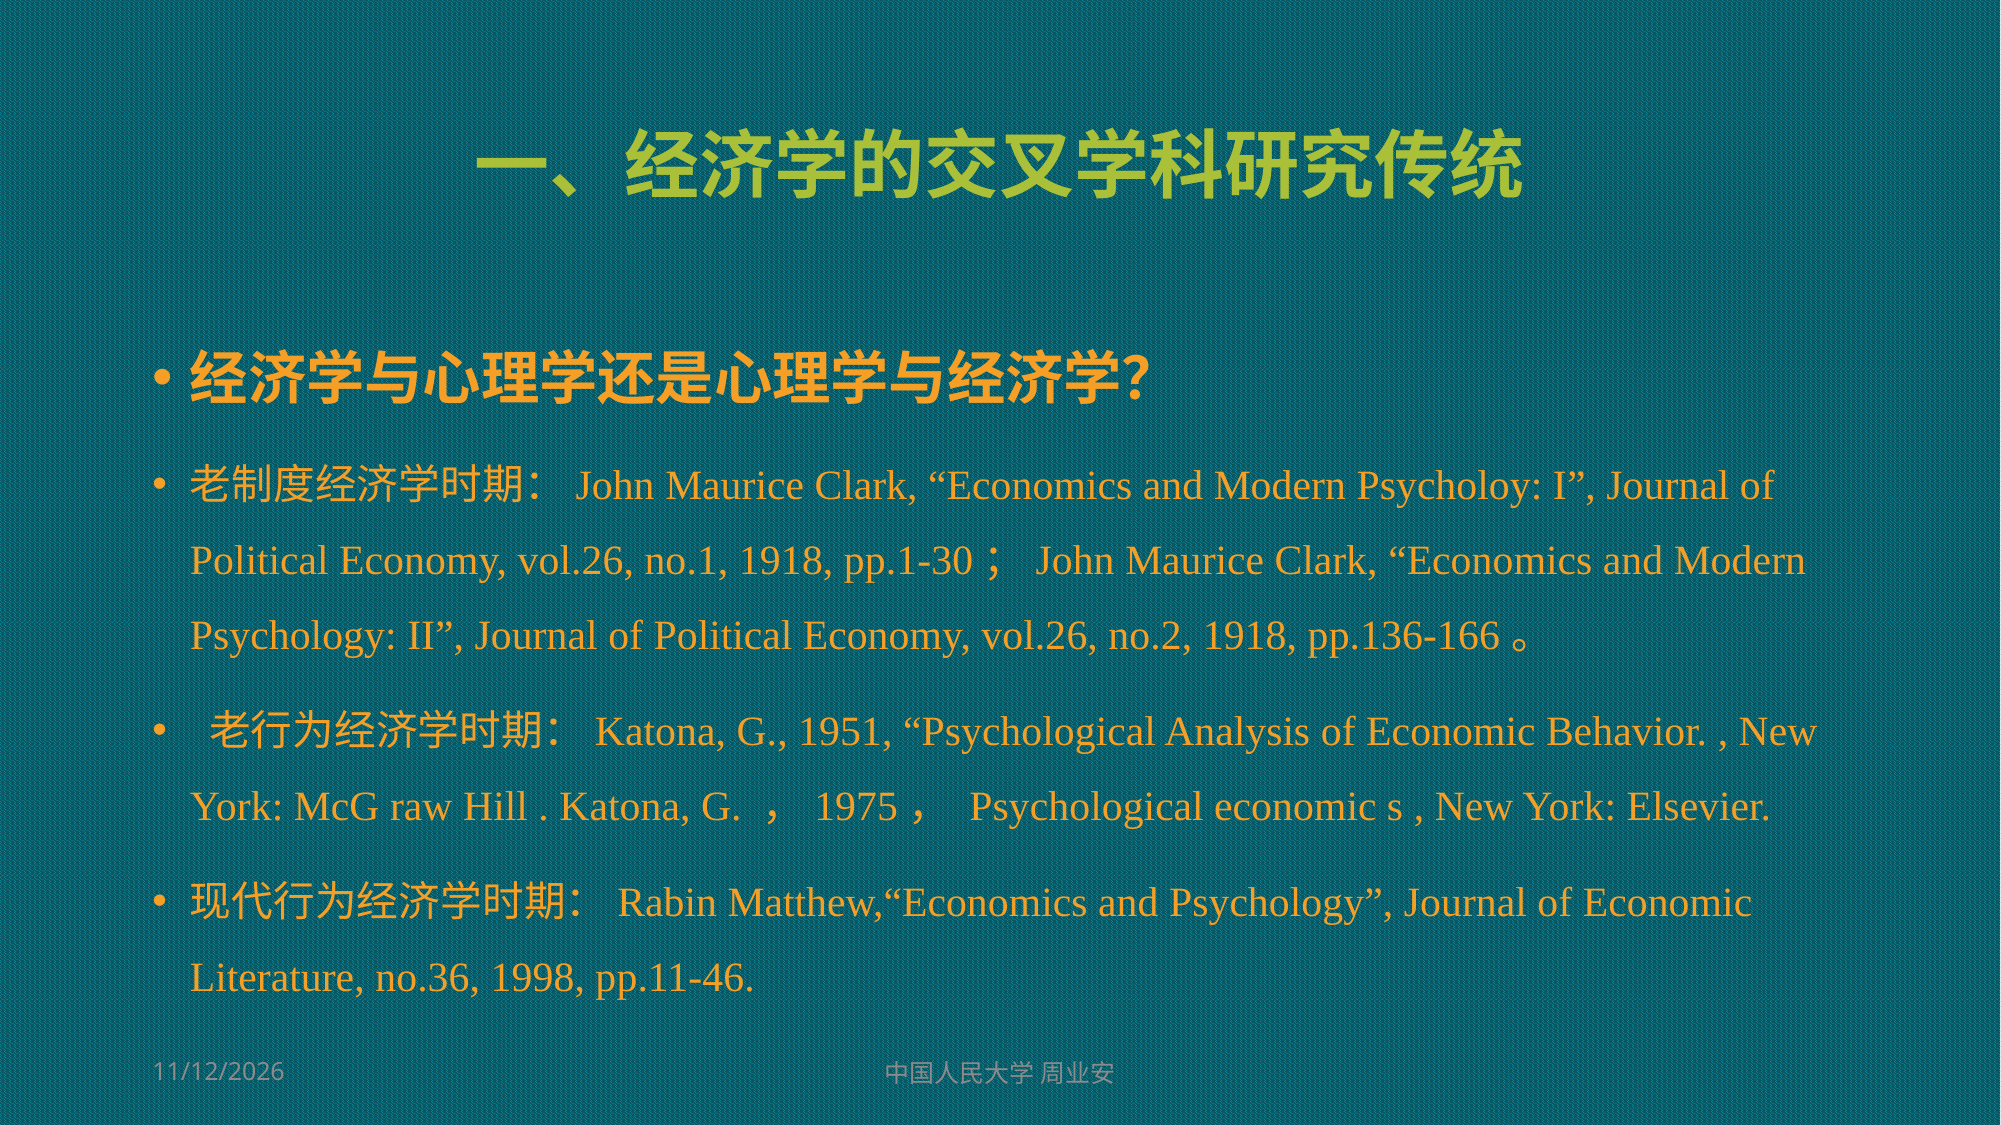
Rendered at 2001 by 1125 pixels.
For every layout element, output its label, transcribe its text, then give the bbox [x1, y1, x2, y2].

picture [0, 0, 2001, 1125]
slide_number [137, 1042, 588, 1103]
title 一、经济学的交叉学科研究传统 [137, 59, 1863, 278]
footer 中国人民大学 周业安 [662, 1042, 1338, 1103]
list 经济学与心理学还是心理学与经济学？ 老制度经济学时期：John Maurice Clark, “Economics and Modern Psycholoy: I”, Journal of Political Economy, vol.26, no.1, 1918, pp.1-30；John Maurice Clark, “Economics and Modern Psychology: II”, Journal of Political Economy, vol.26, no.2, 1918, pp.136-166。 老行为经济学时期：Katona, G., 1951, “Psychological Analysis of Economic Behavior. , New York: McG raw Hill . Katona, G. ，1975， Psychological economic s , New York: Elsevier. 现代行为经济学时期：Rabin Matthew,“Economics and Psychology”, Journal of Economic Literature, no.36, 1998, pp.11-46. [137, 299, 1863, 1014]
